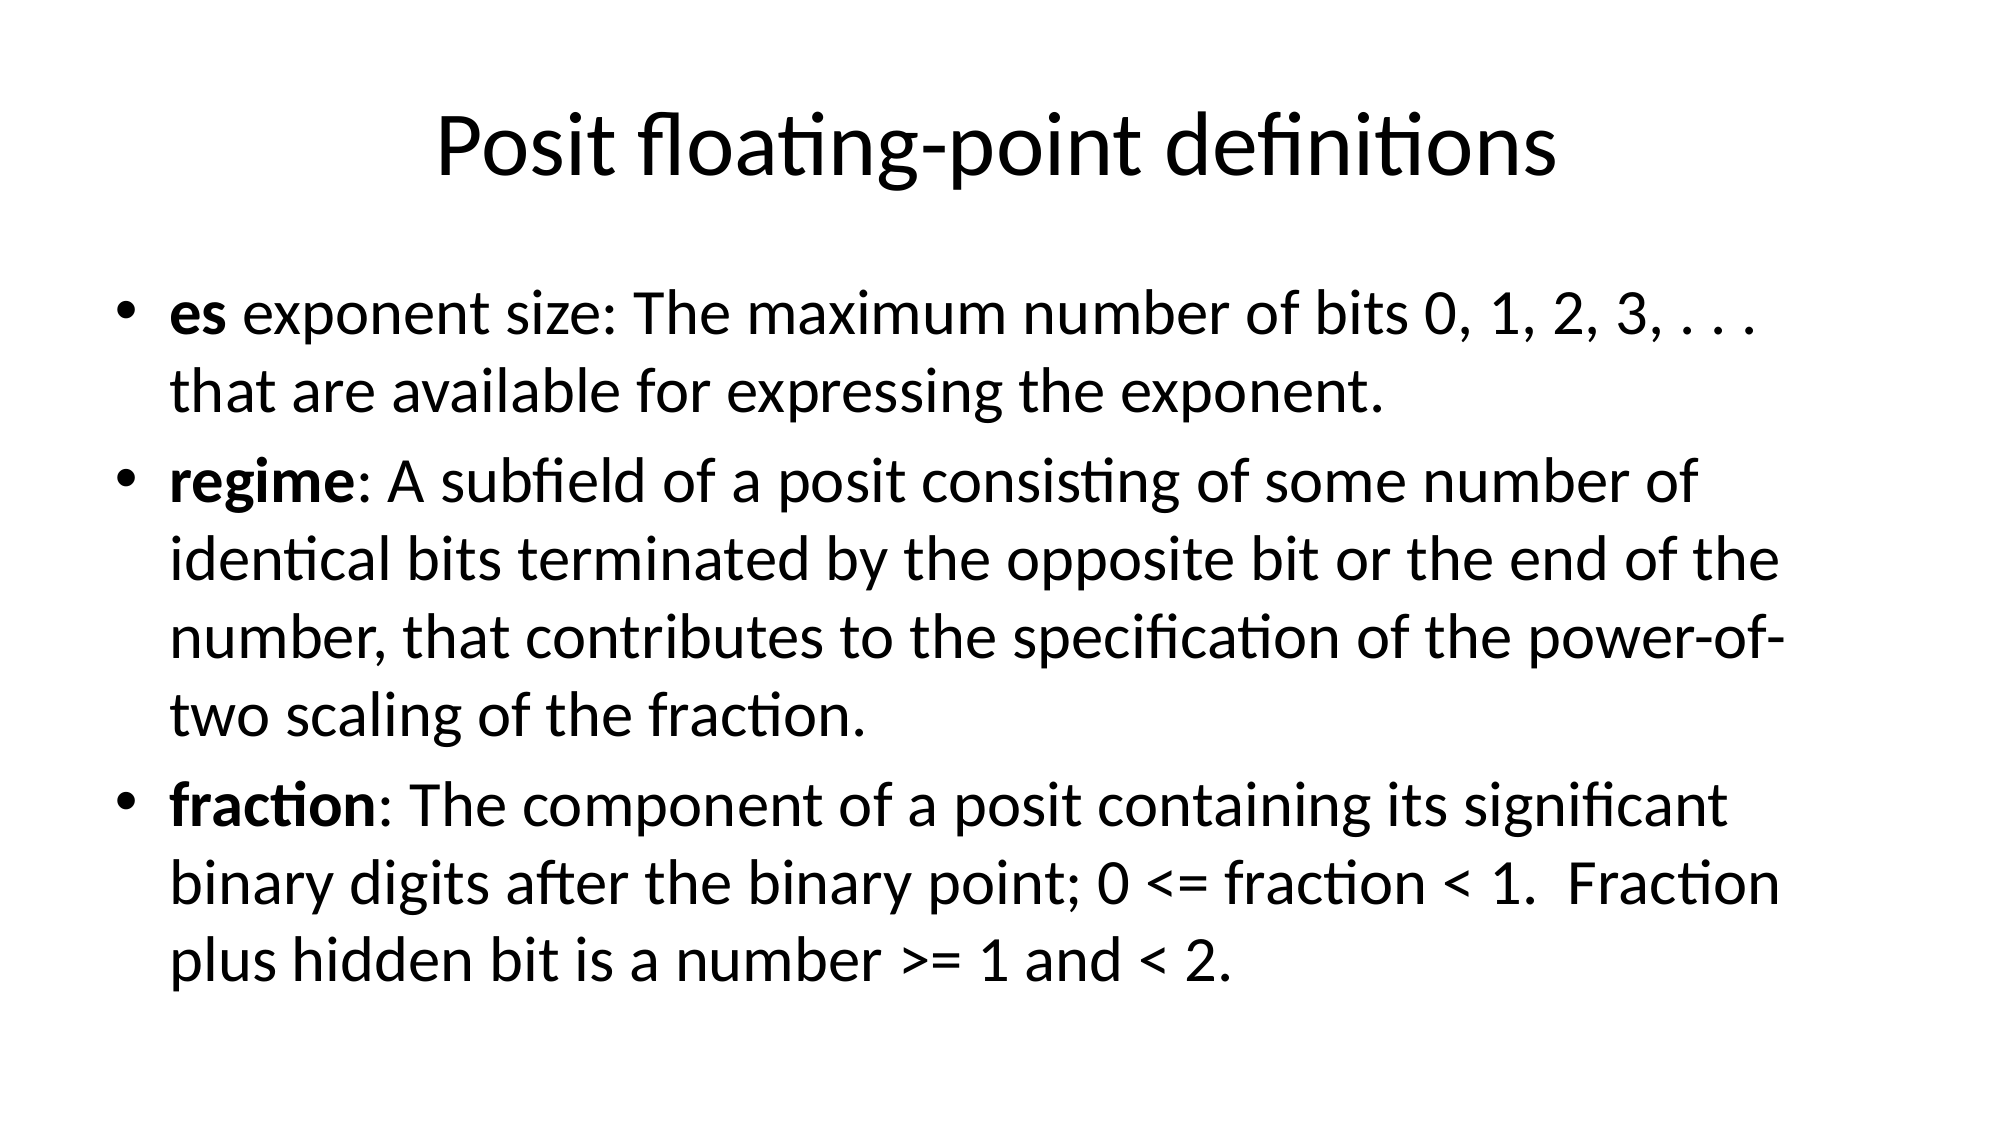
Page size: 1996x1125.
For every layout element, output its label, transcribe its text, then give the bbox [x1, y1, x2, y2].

list es exponent size: The maximum number of bits 0, 1, 2, 3, . . . that are available for expressing the exponent. regime: A subfield of a posit consisting of some number of identical bits terminated by the opposite bit or the end of the number, that contributes to the specification of the power-of-two scaling of the fraction. fraction: The component of a posit containing its significant binary digits after the binary point; 0 <= fraction < 1. Fraction plus hidden bit is a number >= 1 and < 2. [99, 262, 1896, 1005]
title Posit floating-point definitions [99, 45, 1896, 233]
